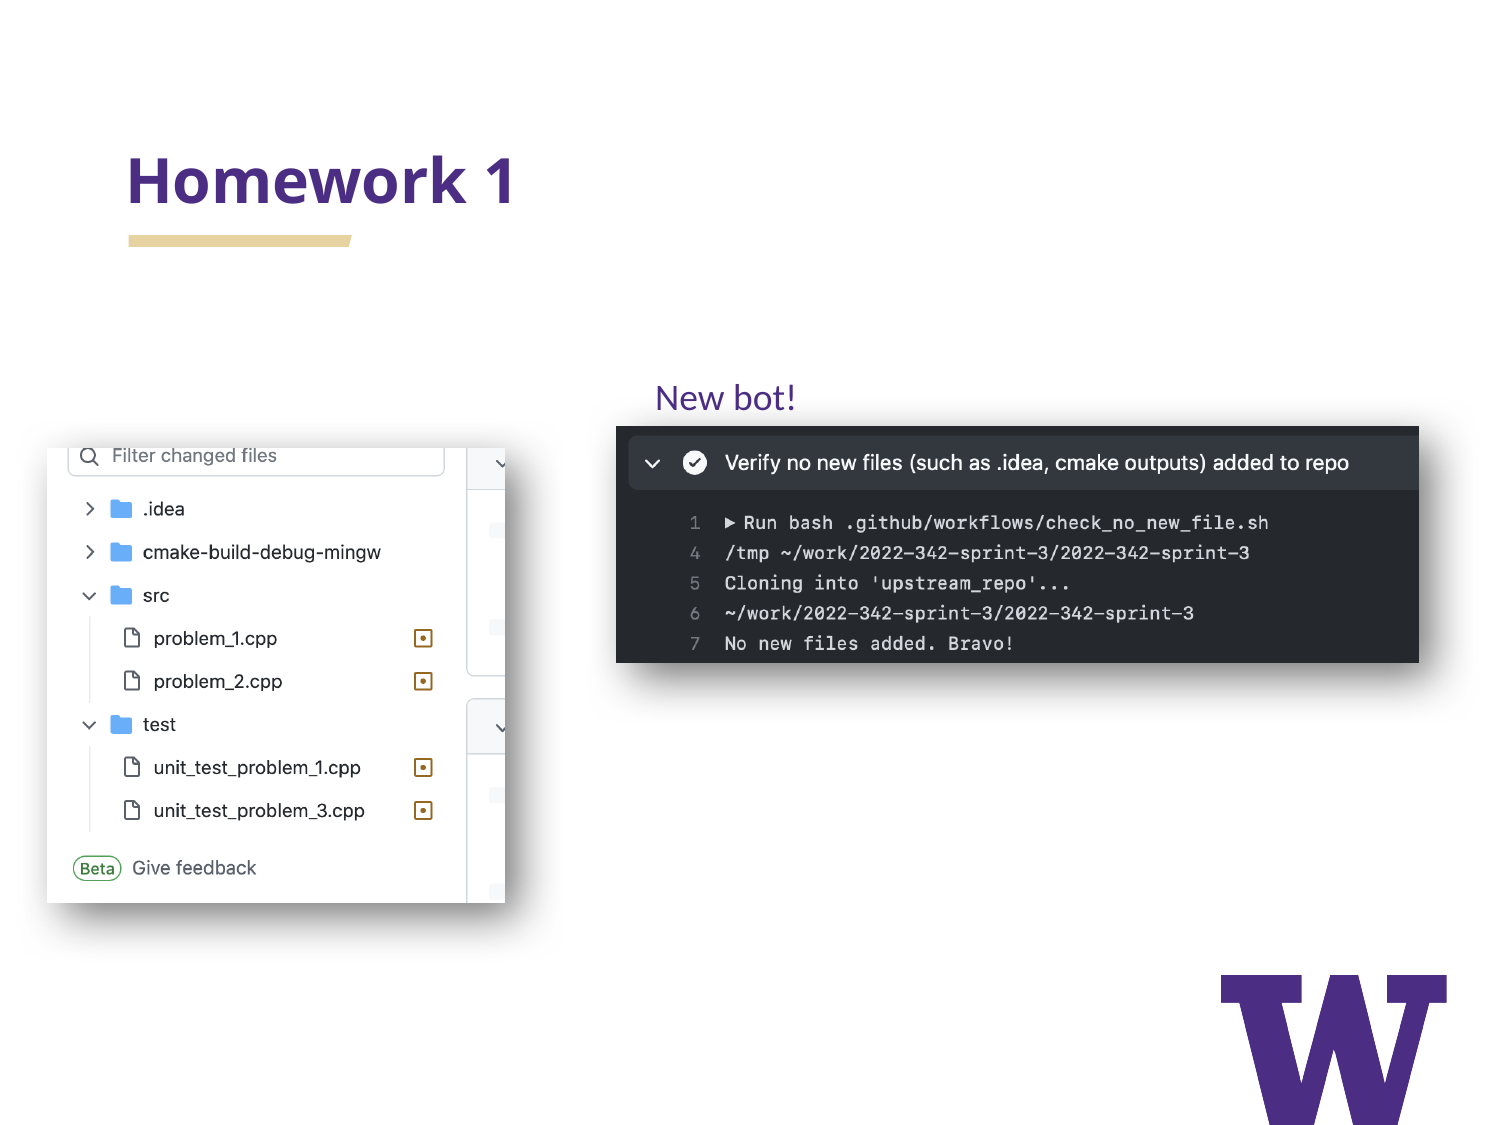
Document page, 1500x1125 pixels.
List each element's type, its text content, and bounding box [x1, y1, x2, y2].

picture [615, 426, 1420, 663]
picture [46, 448, 505, 904]
title Homework 1 [110, 60, 1453, 224]
picture [128, 235, 352, 247]
text_box New bot! [640, 365, 813, 424]
picture [1221, 975, 1447, 1125]
